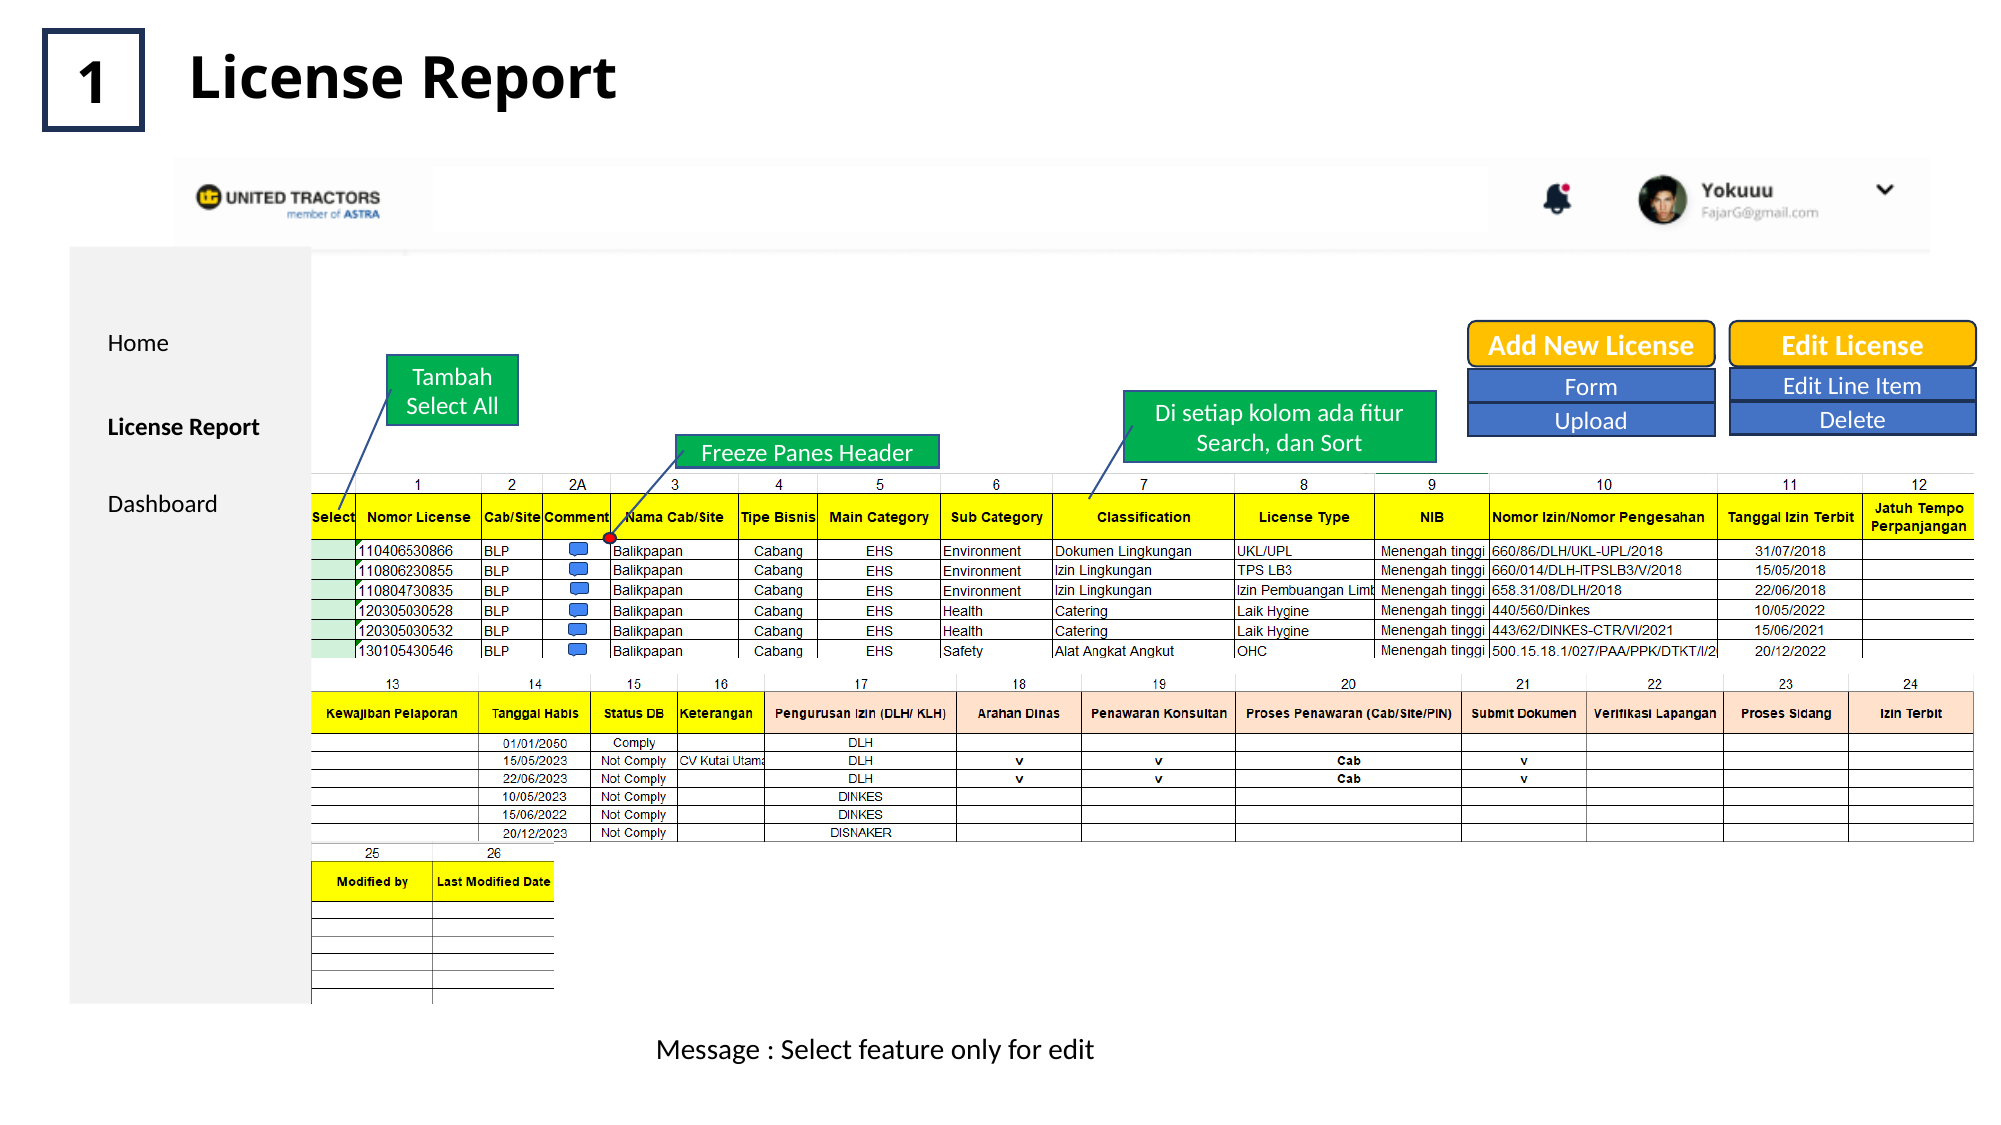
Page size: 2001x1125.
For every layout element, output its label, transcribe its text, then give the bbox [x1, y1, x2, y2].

text_box [68, 246, 312, 1005]
text_box License Report [93, 402, 304, 448]
text_box Freeze Panes Header [663, 434, 940, 473]
picture [311, 674, 1974, 1004]
text_box Home [93, 319, 304, 364]
text_box Edit License [1728, 319, 1978, 367]
text_box Form [1467, 368, 1716, 402]
text_box Add New License [1467, 319, 1716, 368]
text_box Message : Select feature only for edit [641, 1023, 1227, 1073]
text_box License Report [173, 30, 692, 130]
text_box Delete [1729, 401, 1977, 436]
text_box Upload [1467, 402, 1716, 437]
text_box Dashboard [93, 480, 304, 525]
text_box Tambah Select All [353, 354, 519, 473]
text_box Edit Line Item [1729, 367, 1977, 401]
text_box Di setiap kolom ada fitur Search, dan Sort [1103, 390, 1437, 473]
picture [173, 157, 1930, 256]
text_box 1 [44, 30, 143, 130]
picture [311, 473, 1974, 658]
